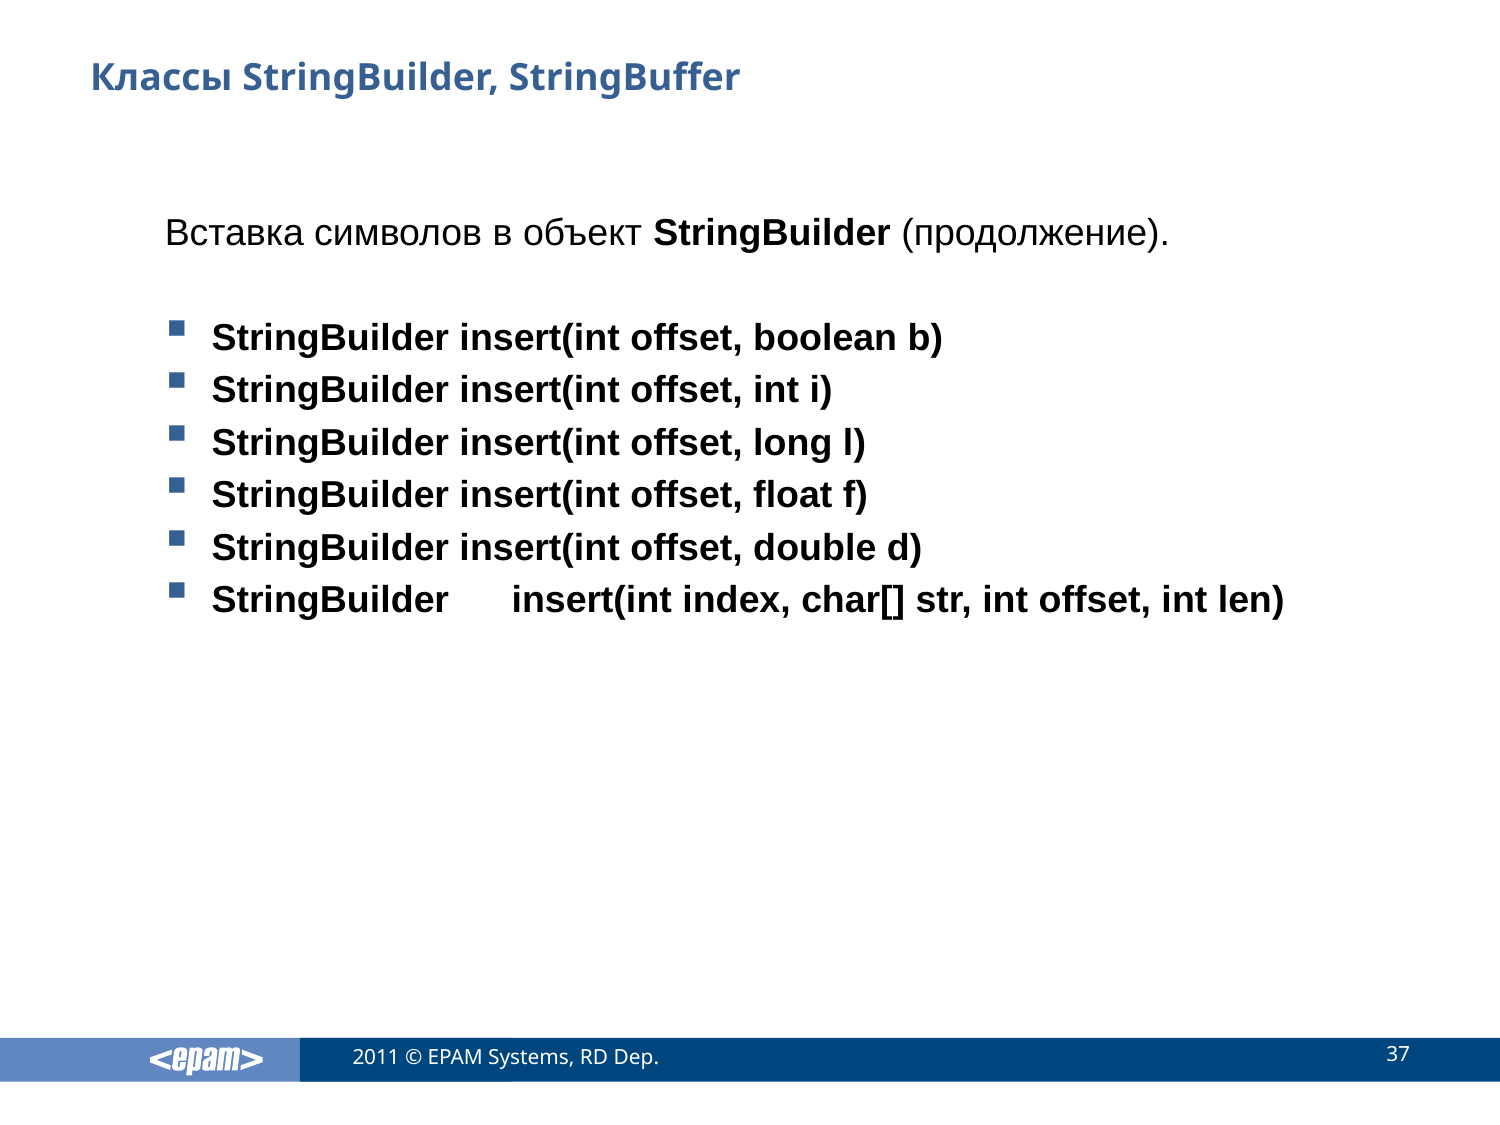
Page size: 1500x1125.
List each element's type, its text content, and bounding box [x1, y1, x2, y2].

title Классы StringBuilder, StringBuffer [75, 45, 1425, 163]
footer 2011 © EPAM Systems, RD Dep. [337, 1028, 738, 1088]
slide_number 37 [1262, 1025, 1425, 1085]
list Вставка символов в объект StringBuilder (продолжение). StringBuilder insert(int offset, boolean b) StringBuilder insert(int offset, int i) StringBuilder insert(int offset, long l) StringBuilder insert(int offset, float f) StringBuilder insert(int offset, double d) StringBuilder insert(int index, char[] str, int offset, int len) [150, 200, 1350, 988]
